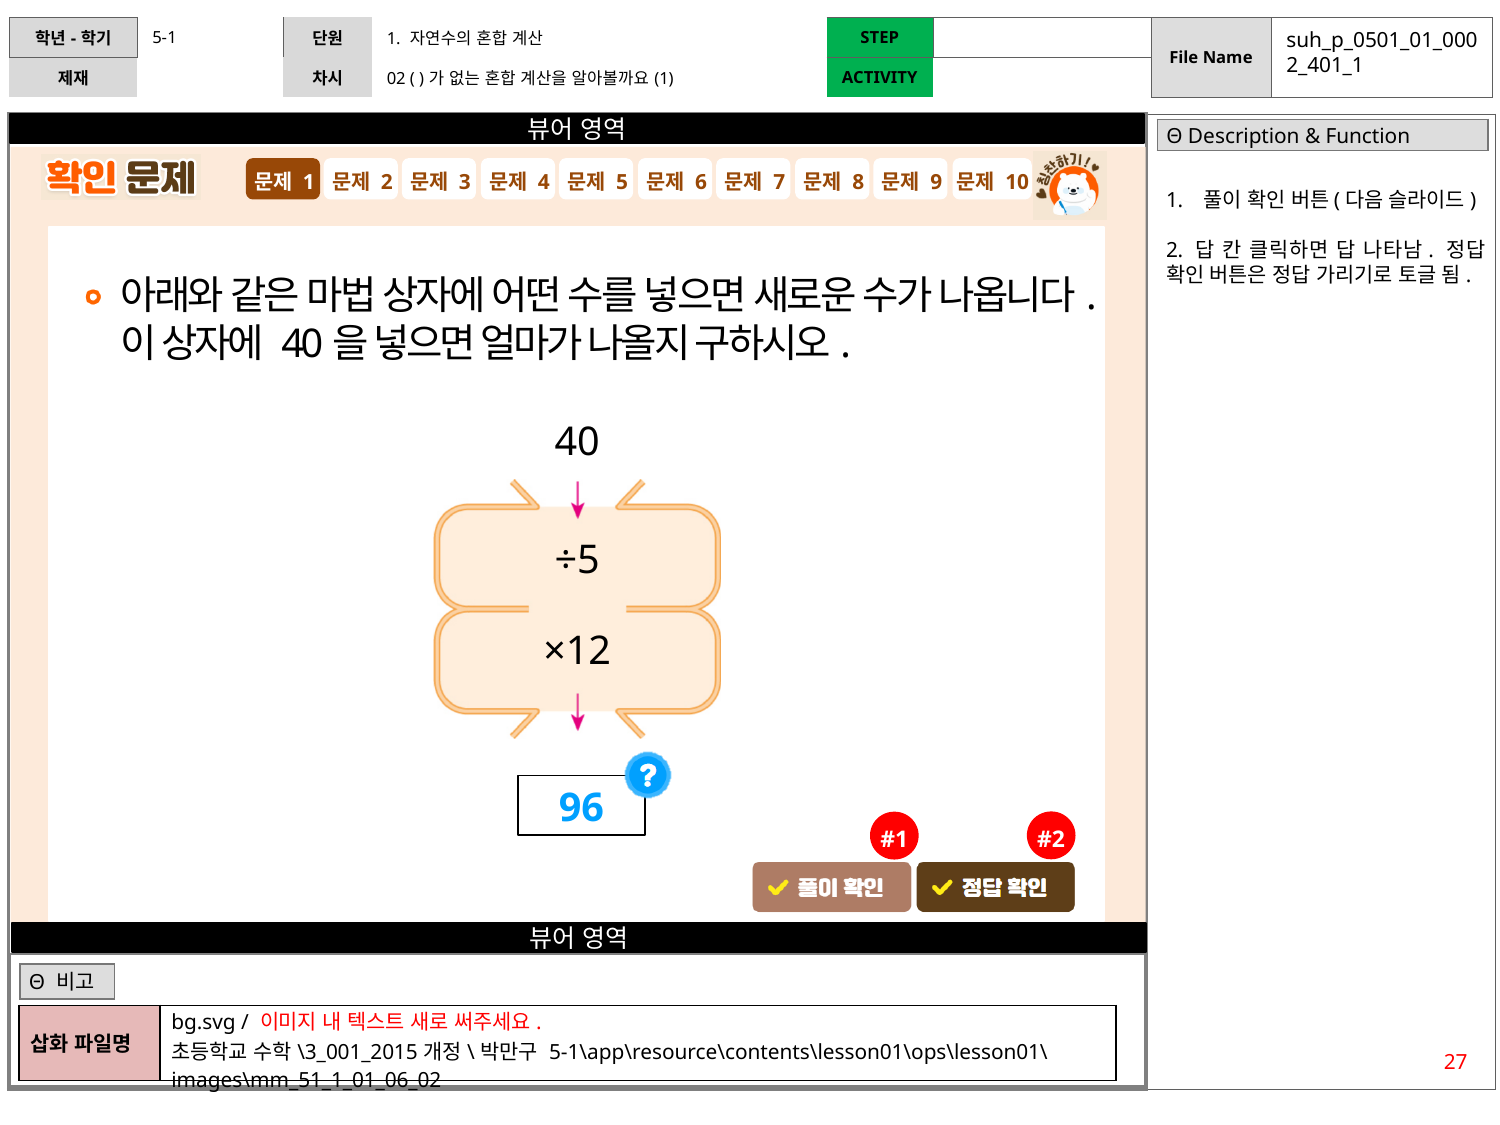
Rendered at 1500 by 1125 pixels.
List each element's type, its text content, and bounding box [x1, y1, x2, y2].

text_box suh_p_0501_01_0002_401_1 [1271, 75, 1500, 84]
text_box 문제 5 [584, 148, 662, 202]
picture [749, 858, 912, 914]
picture [82, 285, 103, 307]
text_box 아래와 같은 마법 상자에 어떤 수를 넣으면 새로운 수가 나옵니다. 이 상자에 40을 넣으면 얼마가 나올지 구하시오. [105, 263, 1109, 373]
text_box [0, 0, 1500, 75]
text_box 문제 3 [427, 148, 505, 202]
text_box 문제 9 [898, 148, 977, 202]
table_header bg.svg / 이미지 내 텍스트 새로 써주세요. 초등학교 수학\3_001_2015개정\박만구 5-1\app\resource\contents\lesson01\ops\lesson01\images\mm_51_1_01_06_02 [161, 1006, 1115, 1080]
text_box 문제 4 [505, 148, 584, 202]
picture [1033, 151, 1107, 220]
text_box 문제 8 [819, 148, 898, 202]
text_box 문제 2 [349, 148, 427, 202]
text_box #2 [1024, 809, 1078, 857]
picture [41, 154, 201, 200]
picture [618, 746, 679, 805]
text_box 문제 10 [977, 148, 1052, 202]
text_box 문제 7 [741, 148, 819, 202]
text_box 문제 1 [239, 148, 349, 202]
text_box #1 [867, 809, 921, 857]
picture [915, 858, 1078, 913]
text_box 풀이 확인 버튼(다음 슬라이드) 2. 답 칸 클릭하면 답 나타남. 정답 확인 버튼은 정답 가리기로 토글 됨. [1151, 179, 1500, 394]
text_box 문제 6 [662, 148, 741, 202]
table_header 삽화 파일명 [20, 1006, 159, 1080]
text_box 96 [517, 775, 645, 836]
picture [432, 479, 721, 739]
text_box 40 [539, 408, 615, 472]
table_header Θ Description & Function [1158, 120, 1487, 150]
